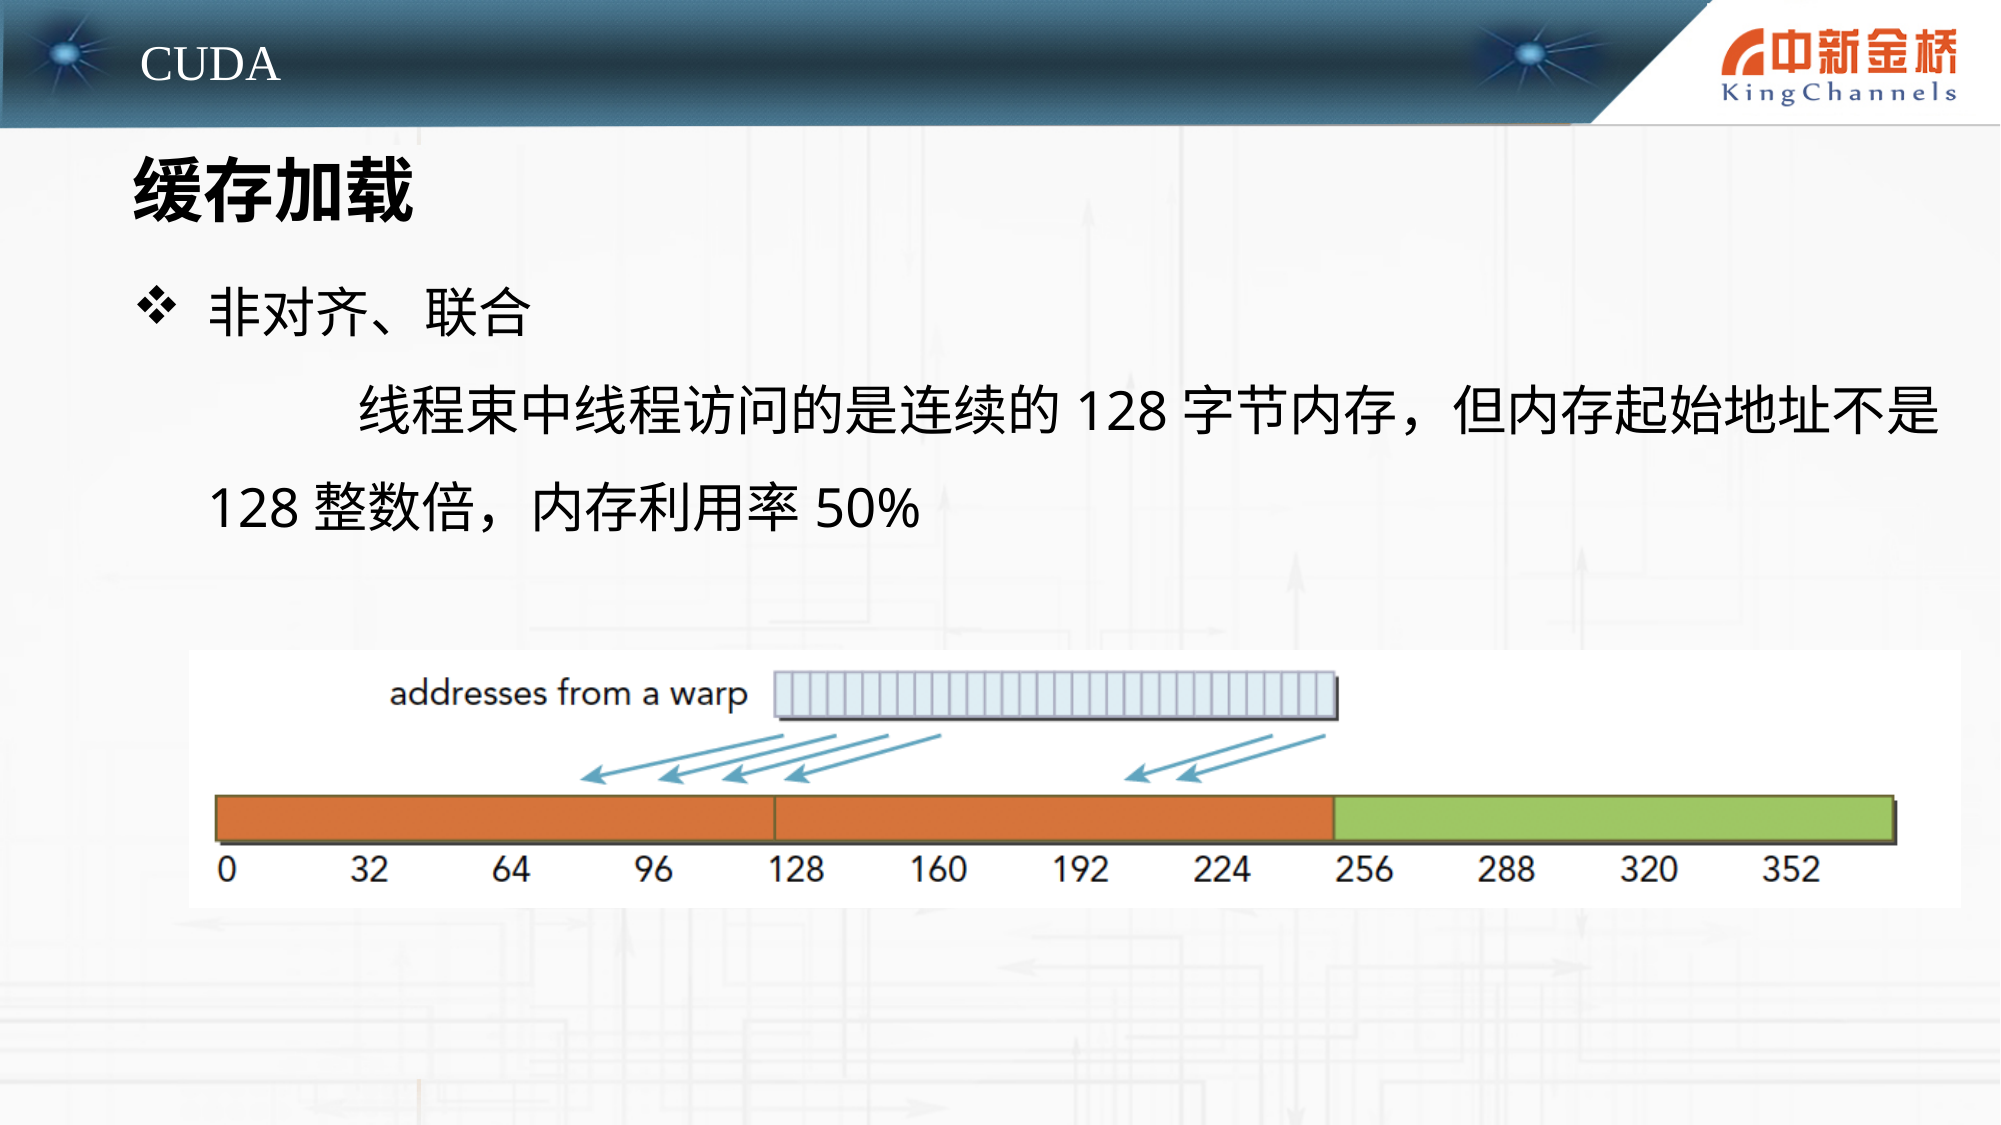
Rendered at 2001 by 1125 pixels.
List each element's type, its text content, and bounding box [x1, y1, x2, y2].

picture [0, 0, 2001, 1125]
text_box 非对齐、联合 线程束中线程访问的是连续的128字节内存，但内存起始地址不是128整数倍，内存利用率50% [117, 238, 1961, 547]
text_box 缓存加载 [117, 138, 1898, 238]
